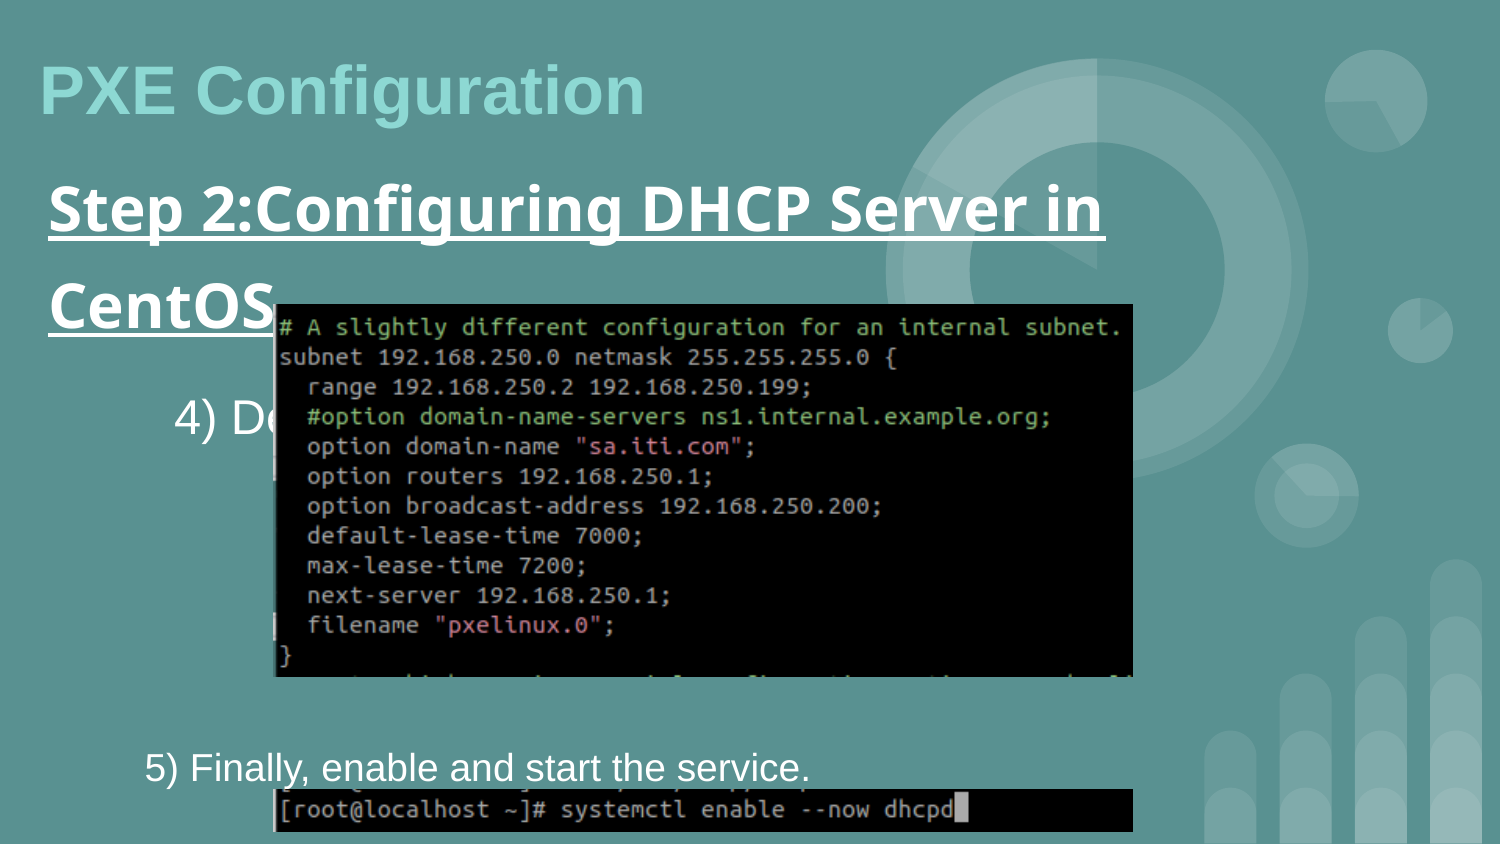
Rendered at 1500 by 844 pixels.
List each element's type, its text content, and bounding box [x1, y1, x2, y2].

picture [272, 304, 1133, 677]
picture [272, 789, 1133, 833]
subtitle 5) Finally, enable and start the service. [129, 713, 836, 832]
title PXE Configuration [24, 0, 830, 185]
subtitle Step 2:Configuring DHCP Server in CentOS. 4) Define a internal subnetwork. [33, 131, 1167, 684]
